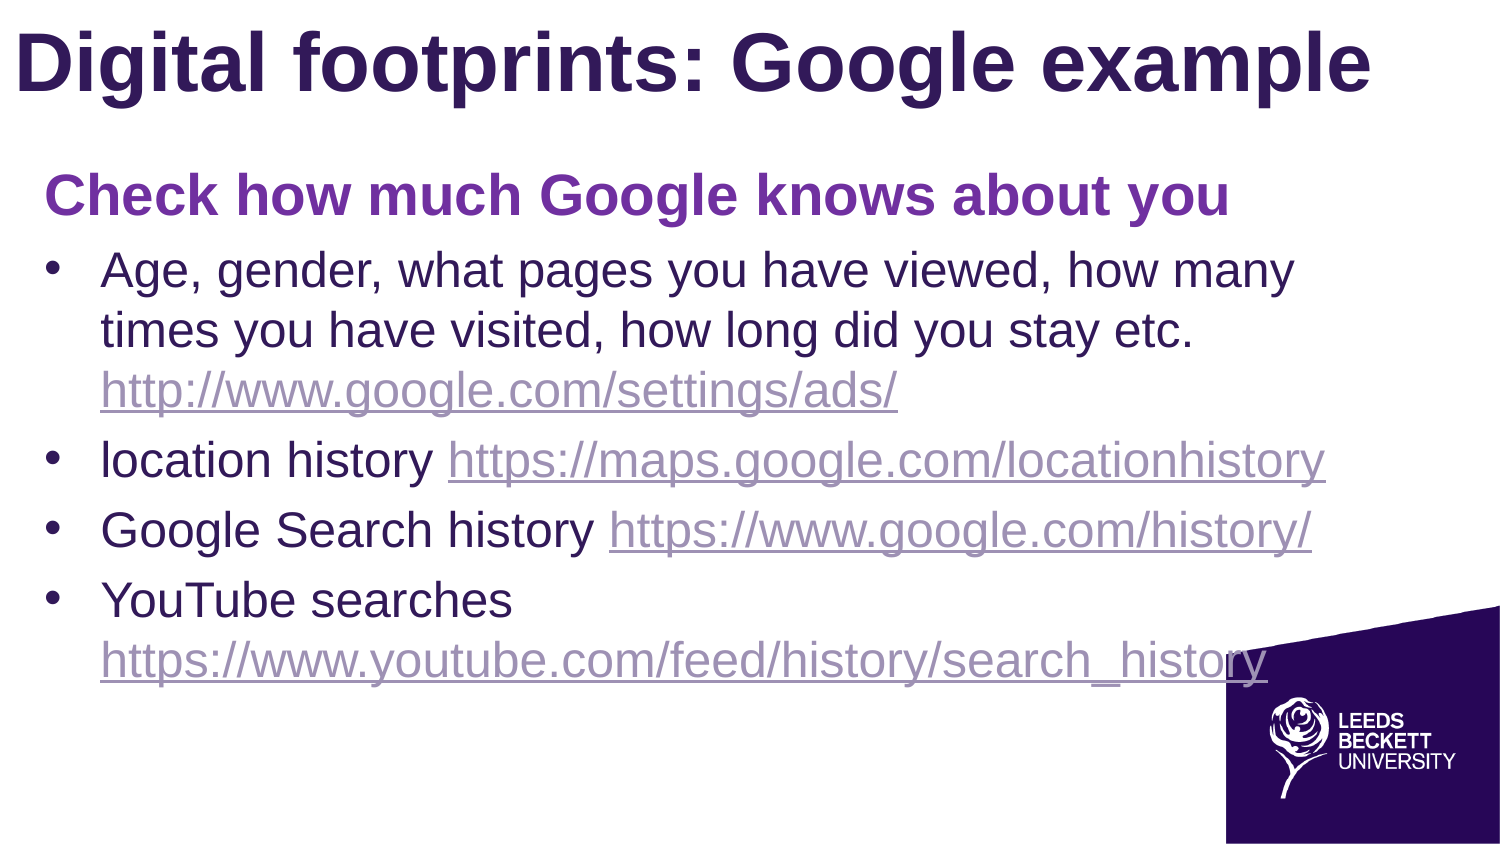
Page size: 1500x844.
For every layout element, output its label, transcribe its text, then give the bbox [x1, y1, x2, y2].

picture [0, 0, 1500, 844]
list Check how much Google knows about you Age, gender, what pages you have viewed, how many times you have visited, how long did you stay etc. http://www.google.com/settings/ads/ location history https://maps.google.com/locationhistory Google Search history https://www.google.com/history/ YouTube searches https://www.youtube.com/feed/history/search_history [29, 150, 1436, 666]
title Digital footprints: Google example [0, 0, 1483, 141]
